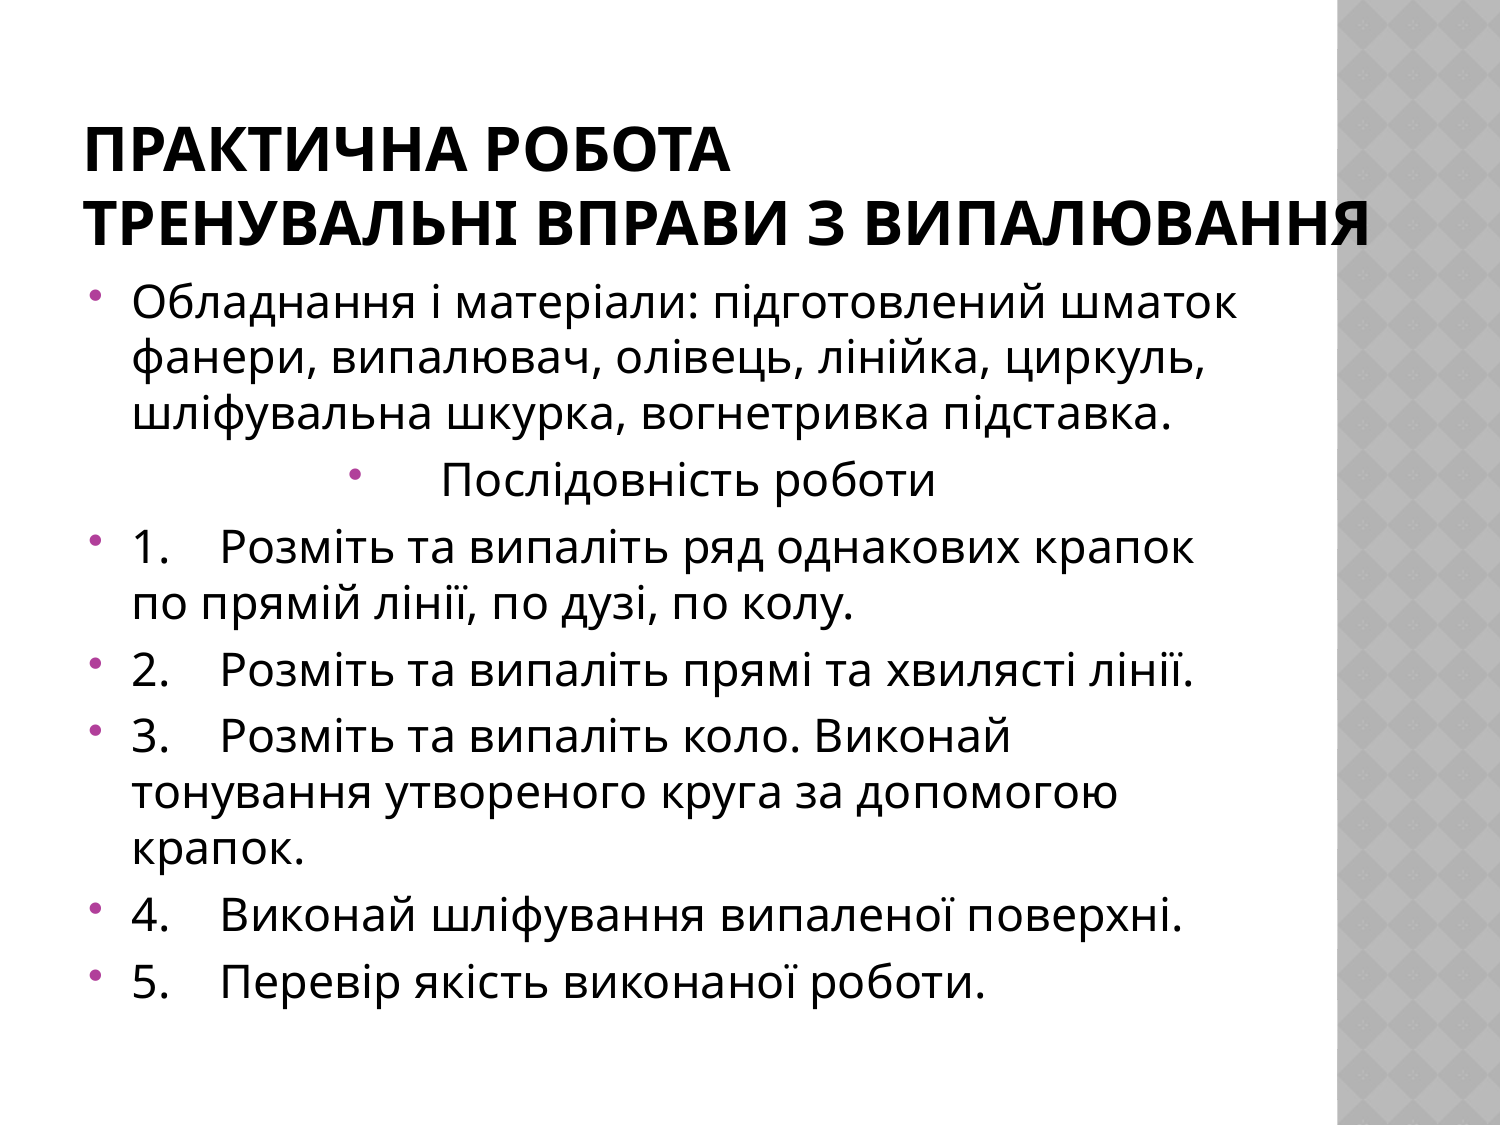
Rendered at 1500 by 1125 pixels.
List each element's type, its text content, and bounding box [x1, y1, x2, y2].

list Обладнання і матеріали: підготовлений шматок фанери, випалювач, олівець, лінійка, циркуль, шліфувальна шкурка, вогнетривка підставка. Послідовність роботи 1. Розміть та випаліть ряд однакових крапок по прямій лінії, по дузі, по колу. 2. Розміть та випаліть прямі та хвилясті лінії. 3. Розміть та випаліть коло. Виконай тонування утвореного круга за допомогою крапок. 4. Виконай шліфування випаленої поверхні. 5. Перевір якість виконаної роботи. [75, 264, 1263, 1059]
title ПРАКТИЧНА РОБОТА Тренувальні вправи з випалювання [75, 45, 1425, 258]
